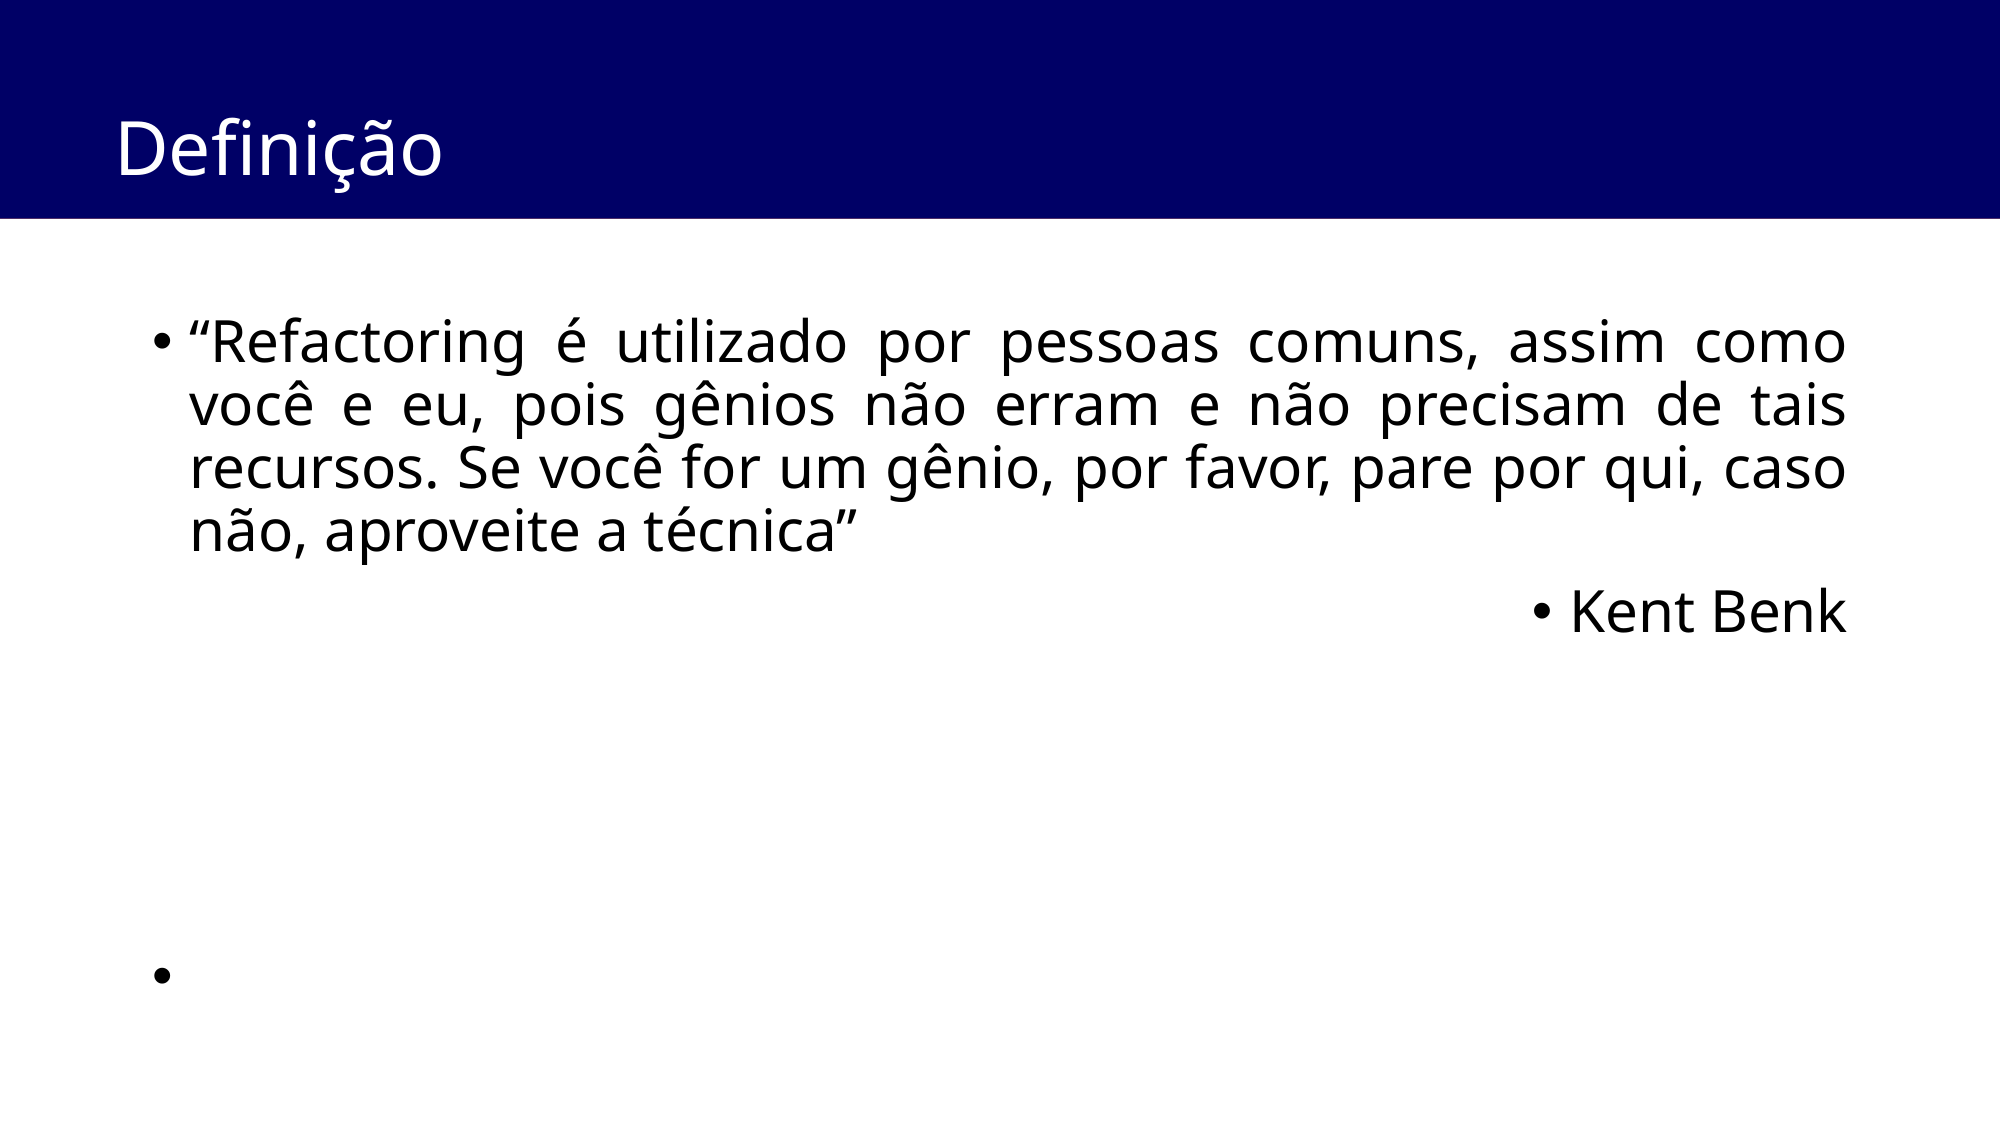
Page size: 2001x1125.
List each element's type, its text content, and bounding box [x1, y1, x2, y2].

list “Refactoring é utilizado por pessoas comuns, assim como você e eu, pois gênios não erram e não precisam de tais recursos. Se você for um gênio, por favor, pare por qui, caso não, aproveite a técnica” Kent Benk [137, 304, 1863, 1018]
title Definição [99, 0, 1863, 199]
